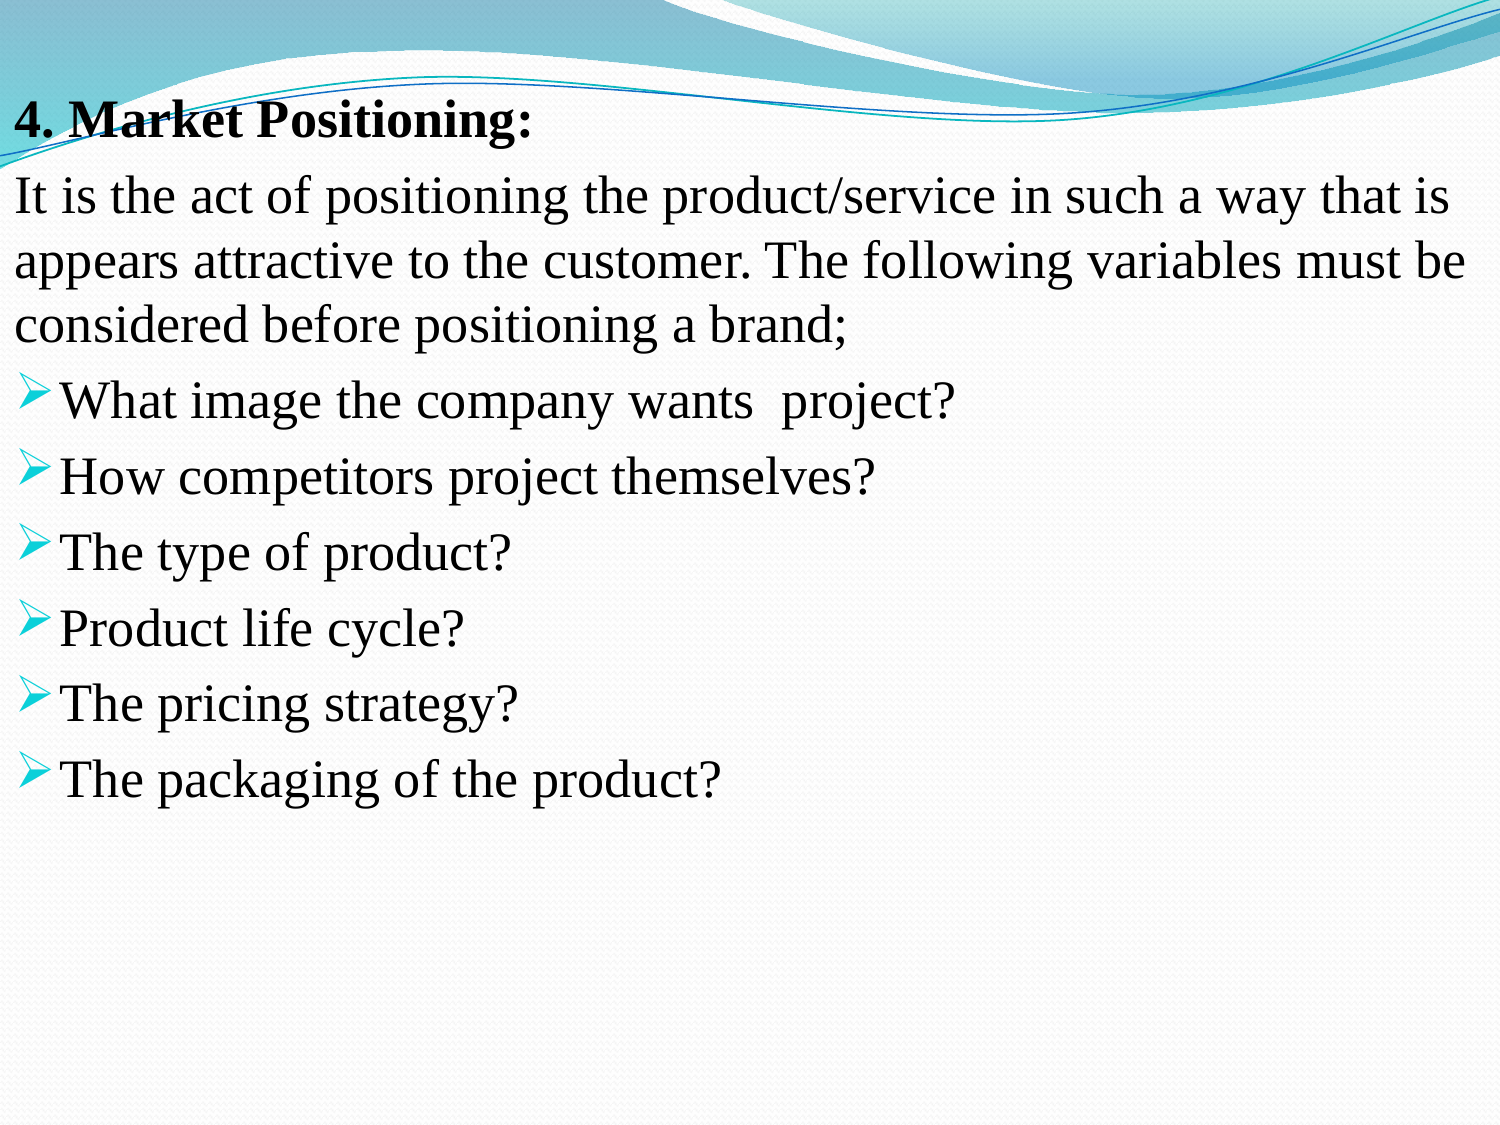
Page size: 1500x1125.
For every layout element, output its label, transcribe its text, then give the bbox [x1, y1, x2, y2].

list 4. Market Positioning: It is the act of positioning the product/service in such a way that is appears attractive to the customer. The following variables must be considered before positioning a brand; What image the company wants project? How competitors project themselves? The type of product? Product life cycle? The pricing strategy? The packaging of the product? [0, 0, 1500, 1125]
